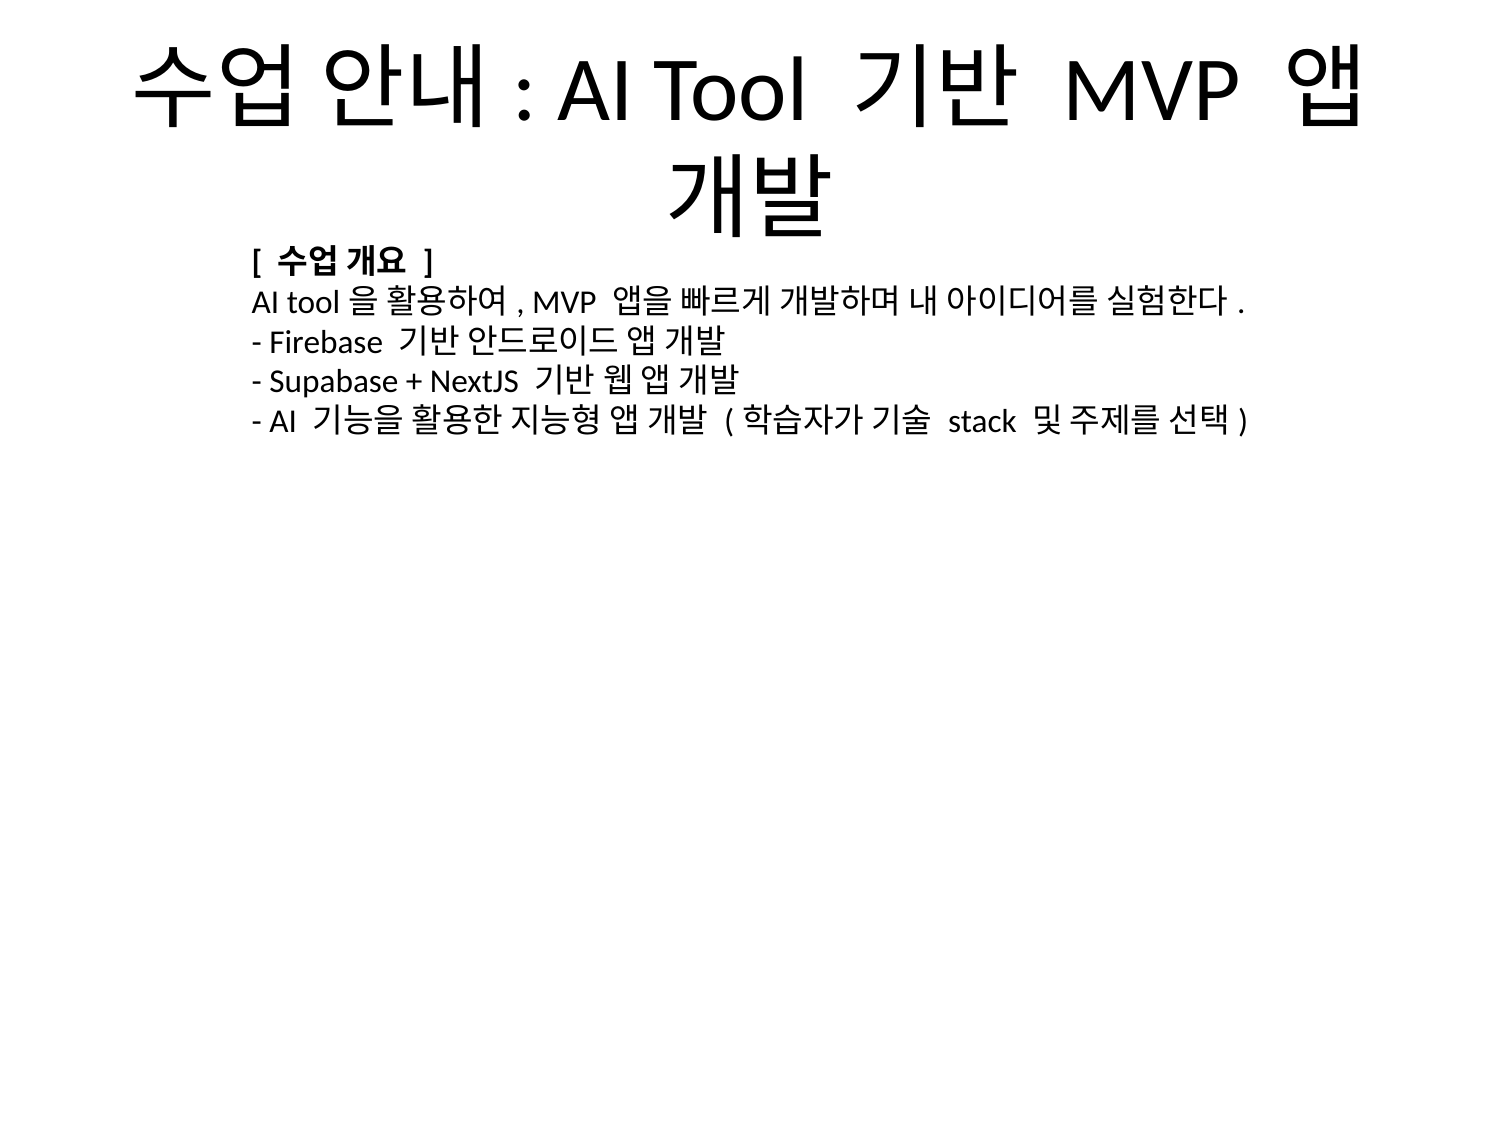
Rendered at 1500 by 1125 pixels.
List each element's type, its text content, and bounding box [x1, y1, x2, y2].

title 수업 안내: AI Tool 기반 MVP 앱 개발 [75, 45, 1425, 233]
text_box [ 수업 개요 ] AI tool을 활용하여, MVP 앱을 빠르게 개발하며 내 아이디어를 실험한다. - Firebase 기반 안드로이드 앱 개발 - Supabase + NextJS 기반 웹 앱 개발 - AI 기능을 활용한 지능형 앱 개발 (학습자가 기술 stack 및 주제를 선택) [236, 232, 1263, 447]
